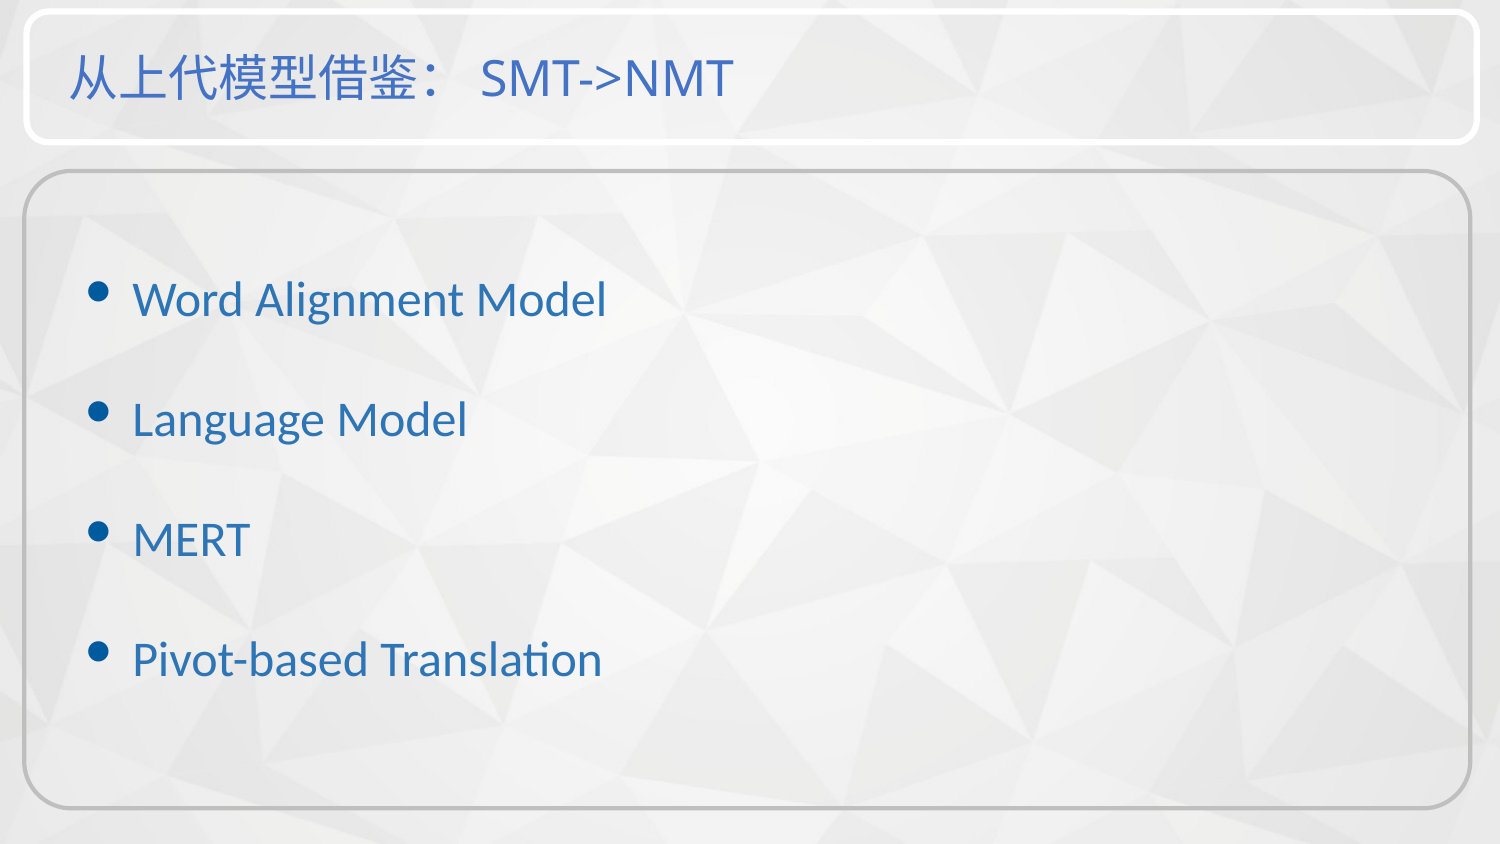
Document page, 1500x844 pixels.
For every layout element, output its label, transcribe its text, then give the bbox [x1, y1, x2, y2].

text_box Word Alignment Model Language Model MERT Pivot-based Translation [70, 258, 672, 694]
text_box [24, 170, 1471, 809]
picture [0, 0, 1500, 844]
text_box 从上代模型借鉴：SMT->NMT [26, 11, 1477, 143]
